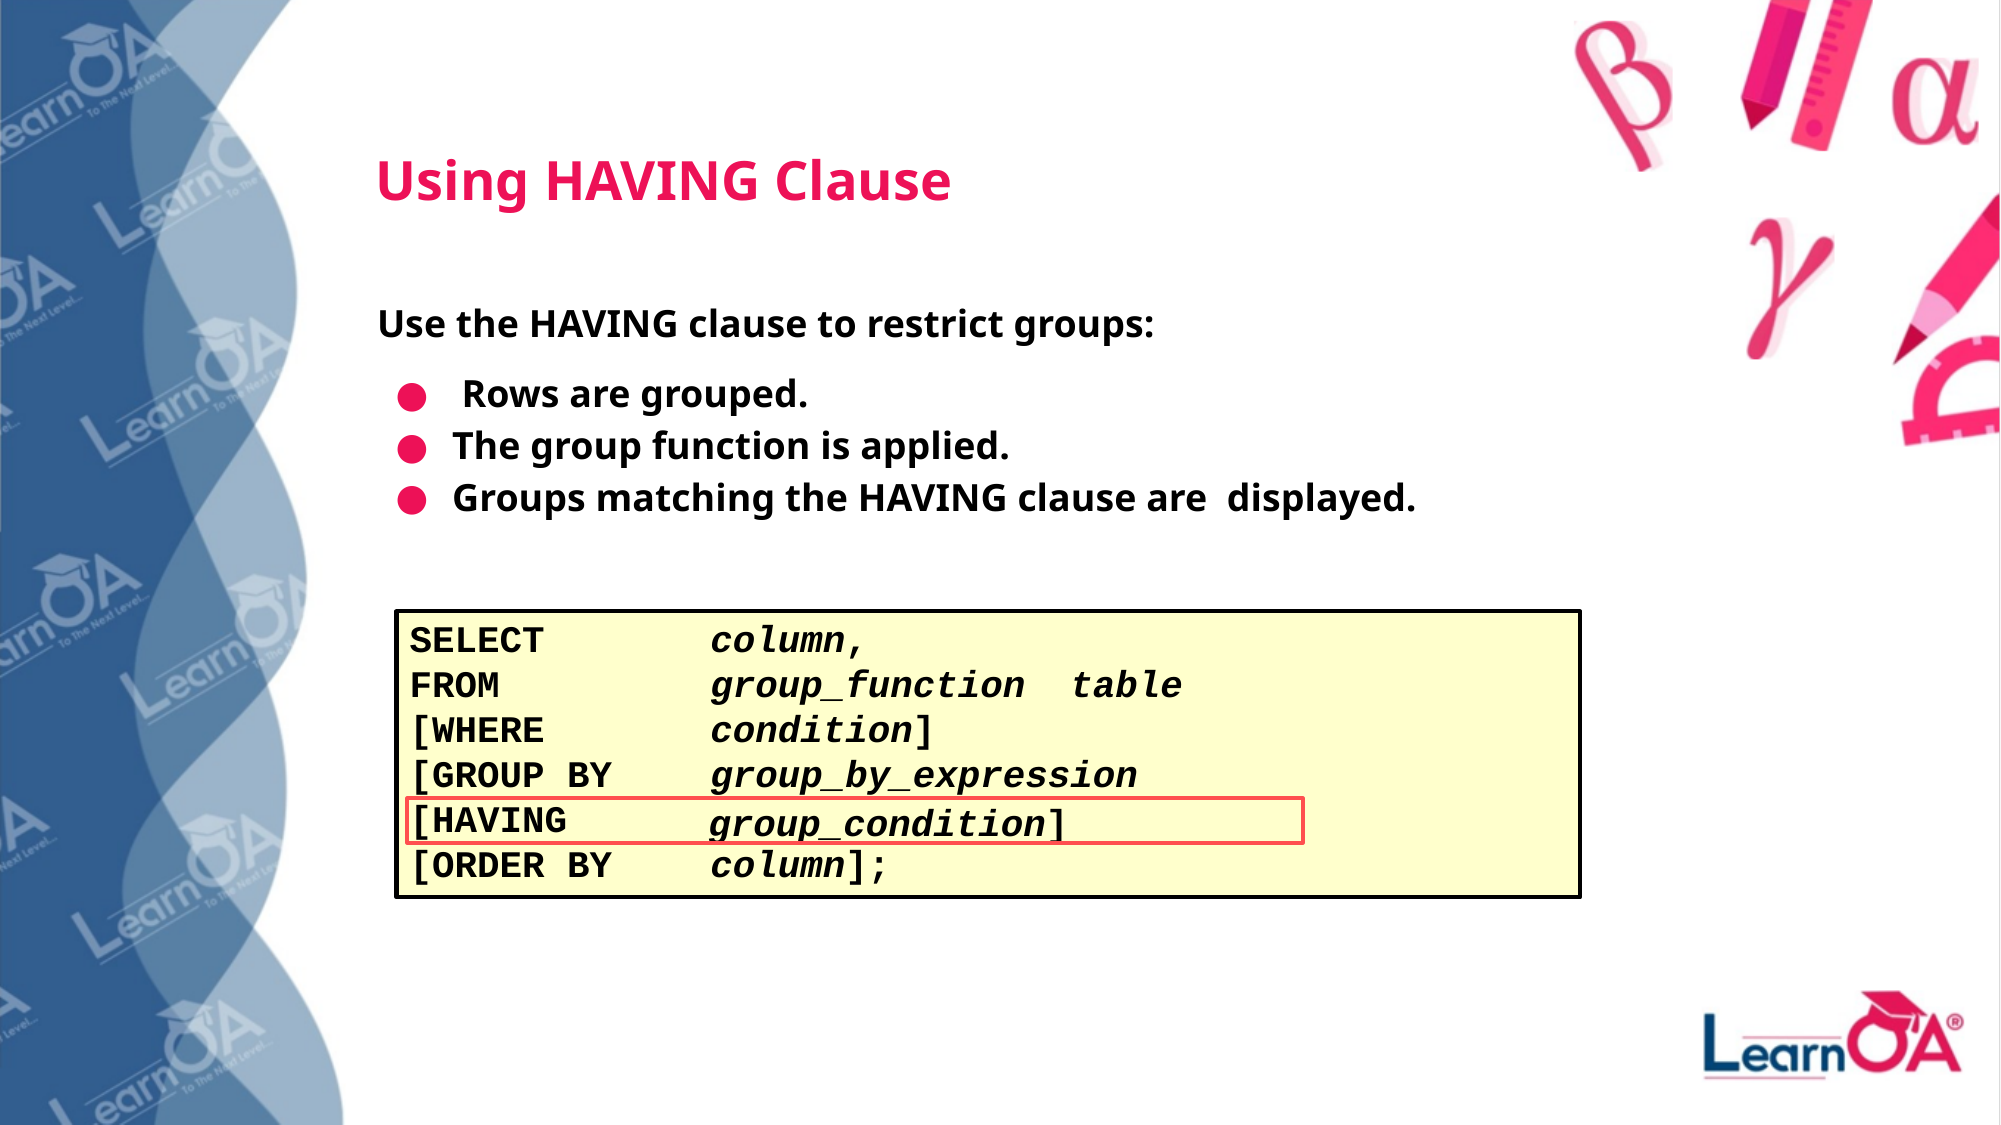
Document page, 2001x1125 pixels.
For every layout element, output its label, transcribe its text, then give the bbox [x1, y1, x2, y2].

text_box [396, 611, 1581, 898]
title Using HAVING Clause [373, 81, 1185, 276]
picture [0, 0, 2001, 1125]
text_box Use the HAVING clause to restrict groups: Rows are grouped. The group function is applied. Groups matching the HAVING clause are displayed. [377, 271, 1623, 519]
